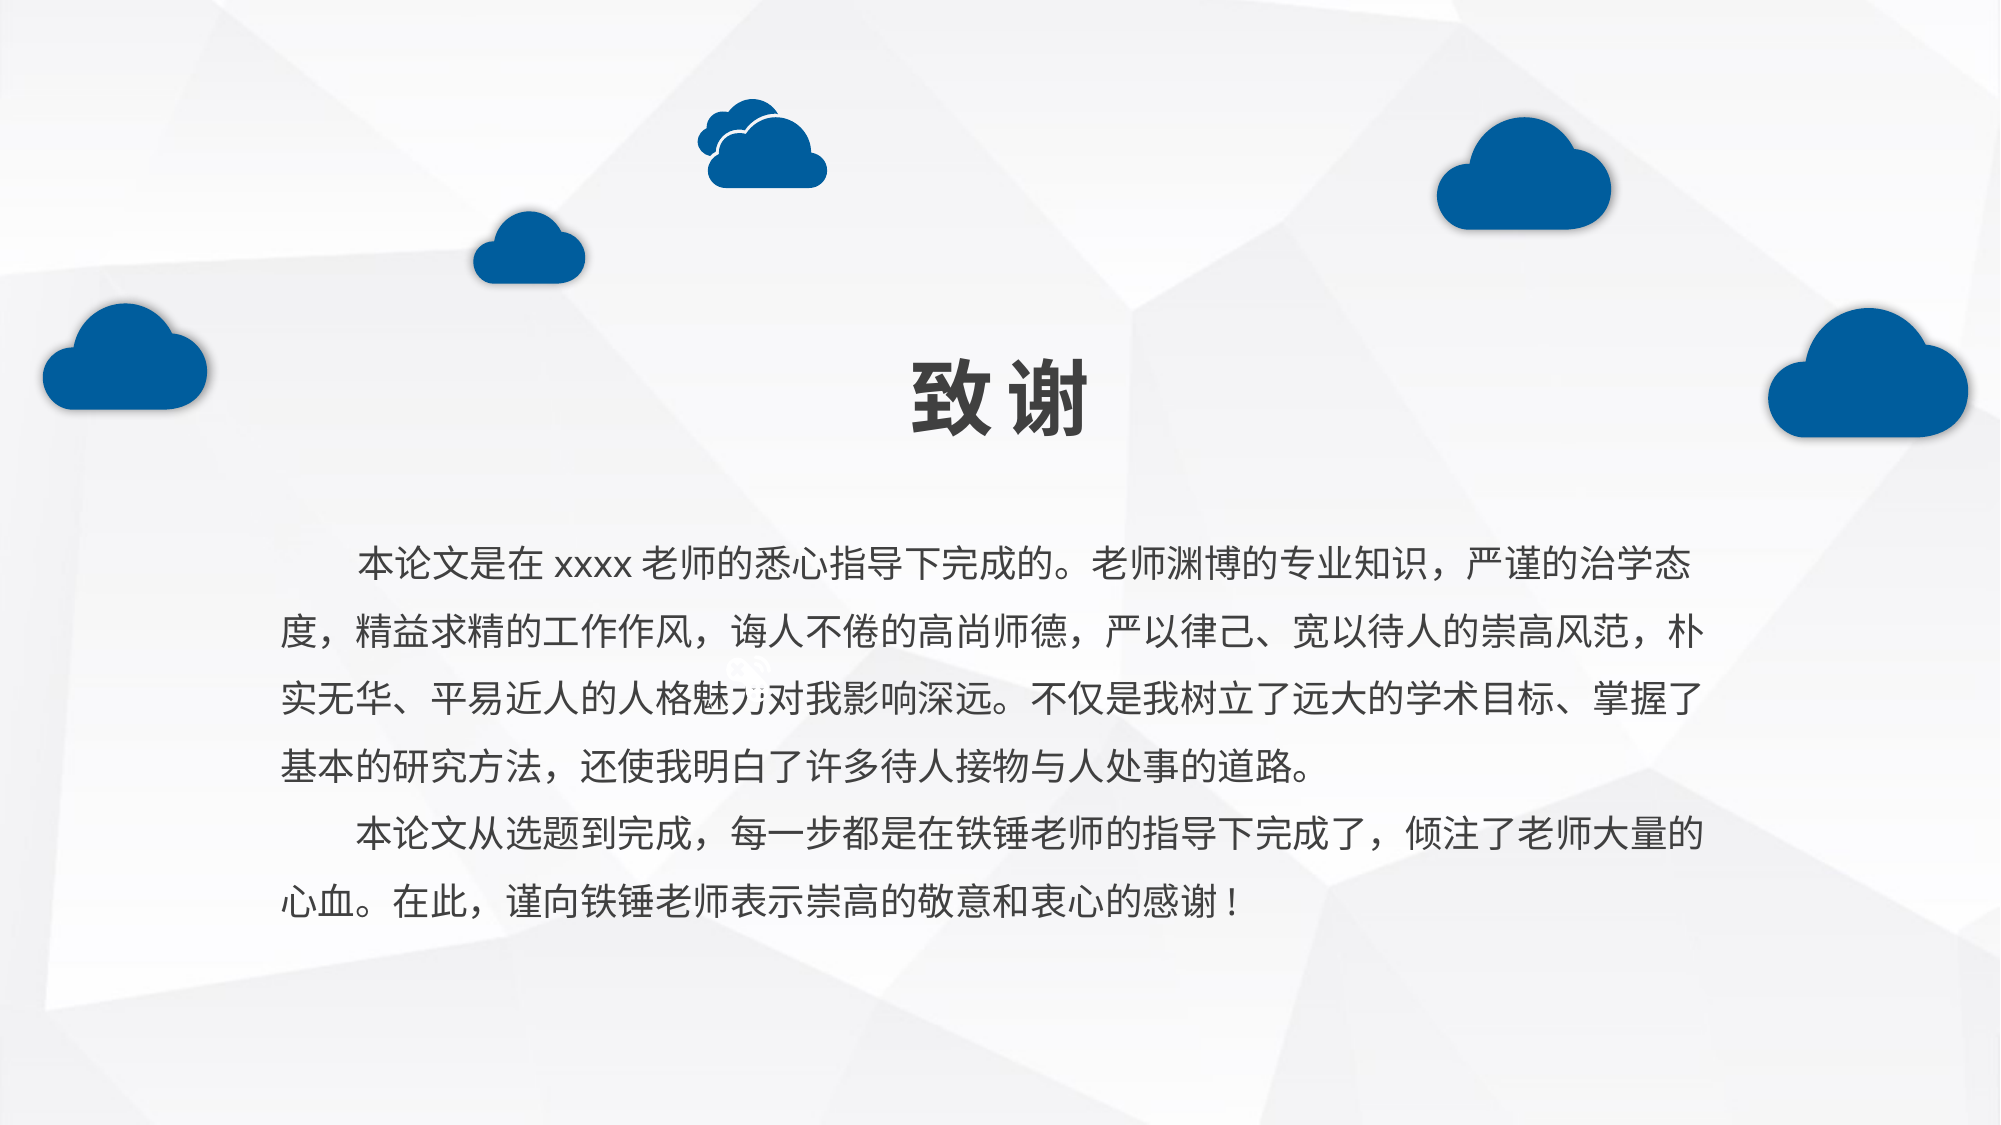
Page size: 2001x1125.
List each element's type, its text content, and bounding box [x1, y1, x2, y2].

text_box [42, 303, 208, 410]
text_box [724, 655, 771, 704]
text_box 本论文是在xxxx老师的悉心指导下完成的。老师渊博的专业知识，严谨的治学态度，精益求精的工作作风，诲人不倦的高尚师德，严以律己、宽以待人的崇高风范，朴实无华、平易近人的人格魅力对我影响深远。不仅是我树立了远大的学术目标、掌握了基本的研究方法，还使我明白了许多待人接物与人处事的道路。 本论文从选题到完成，每一步都是在铁锤老师的指导下完成了，倾注了老师大量的心血。在此，谨向铁锤老师表示崇高的敬意和衷心的感谢! [265, 510, 1735, 931]
text_box [473, 211, 586, 284]
text_box [1768, 308, 1969, 438]
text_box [697, 99, 828, 189]
picture [0, 0, 2000, 1125]
text_box 致谢 [895, 339, 1105, 454]
text_box [1436, 117, 1612, 230]
